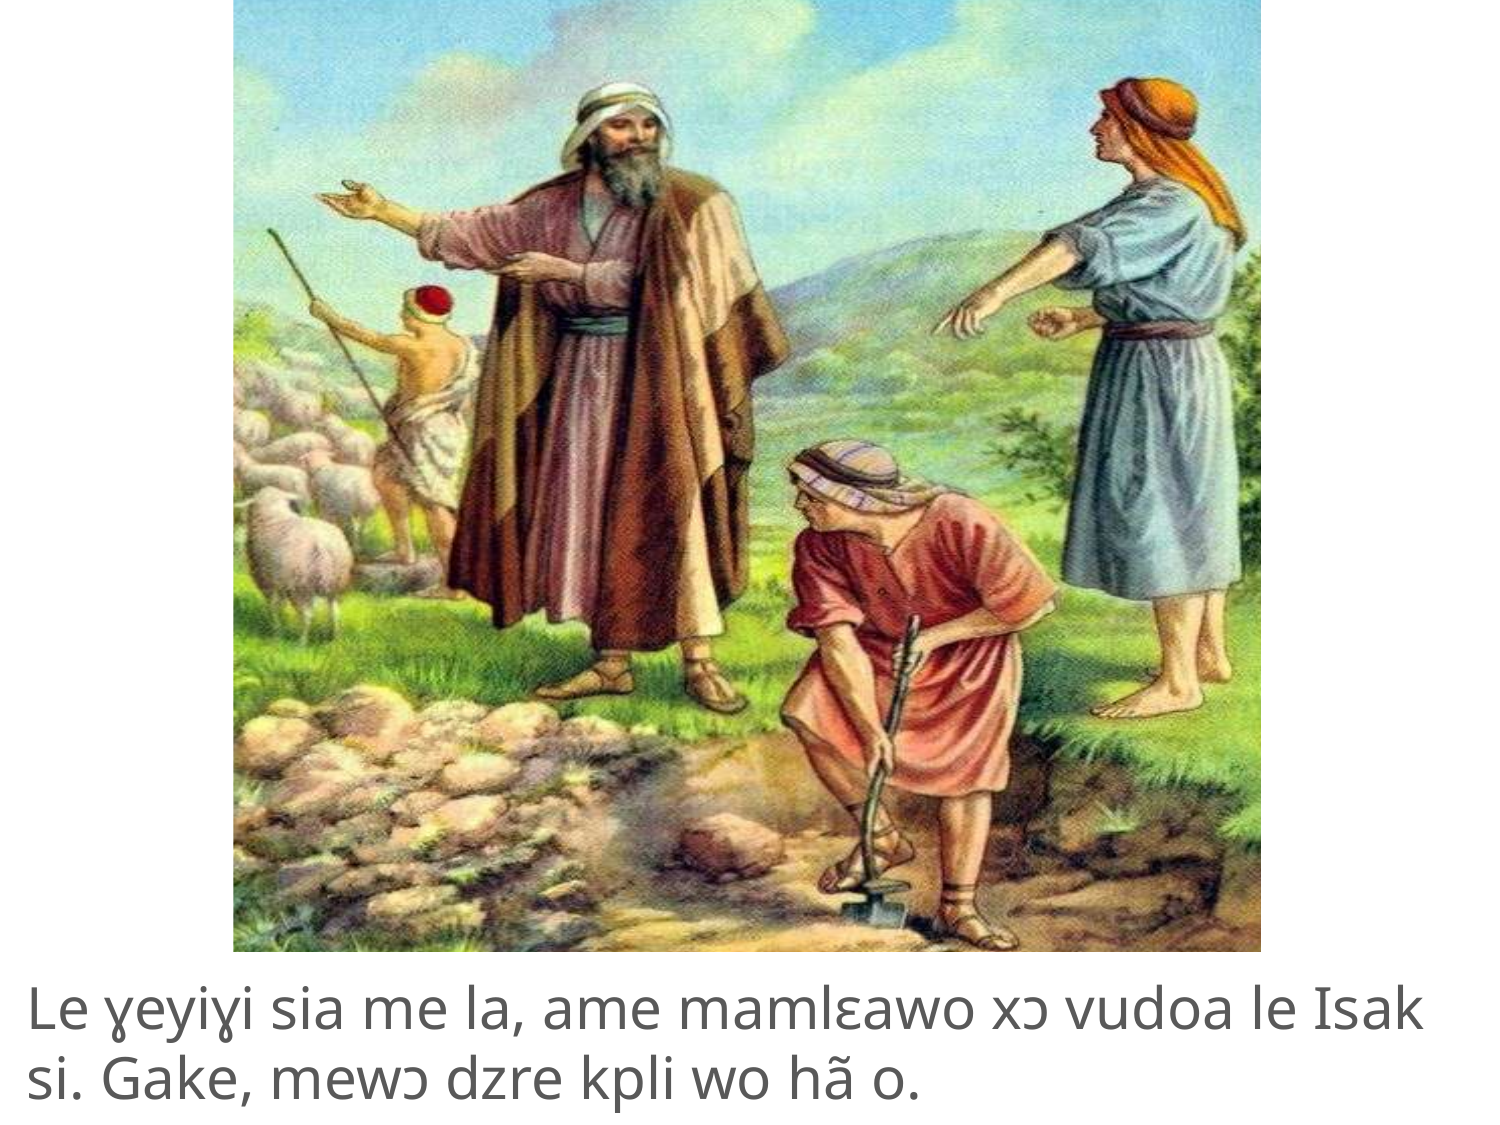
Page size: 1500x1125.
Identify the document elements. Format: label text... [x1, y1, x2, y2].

text_box Le ɣeyiɣi sia me la, ame mamlɛawo xɔ vudoa le Isak si. Gake, mewɔ dzre kpli wo hã o. [11, 964, 1483, 1119]
picture [233, 0, 1262, 952]
